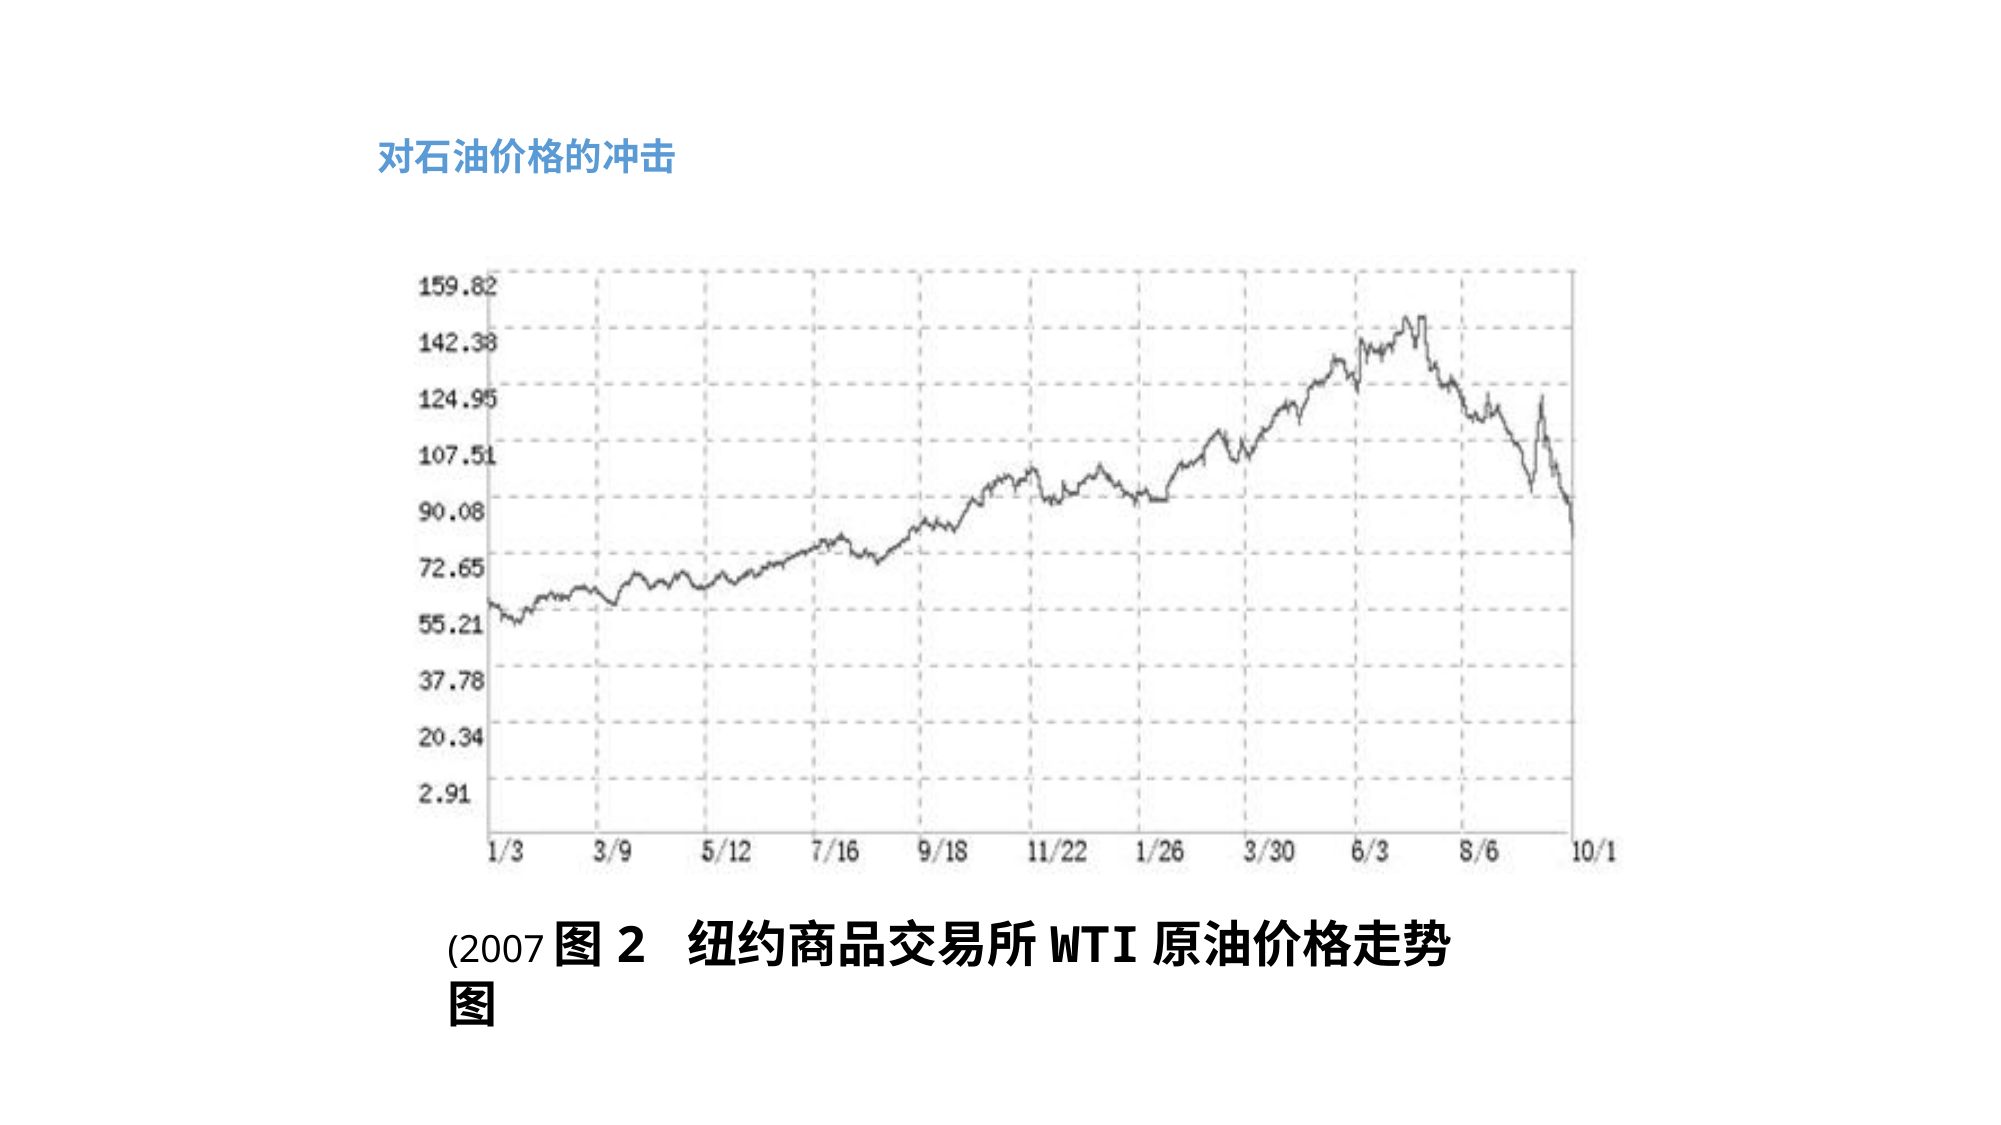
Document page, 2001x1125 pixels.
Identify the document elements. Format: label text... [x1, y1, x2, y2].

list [397, 255, 1637, 884]
text_box (2007图2 纽约商品交易所WTI原油价格走势图 [432, 904, 1485, 1040]
text_box 对石油价格的冲击 [362, 74, 1625, 186]
